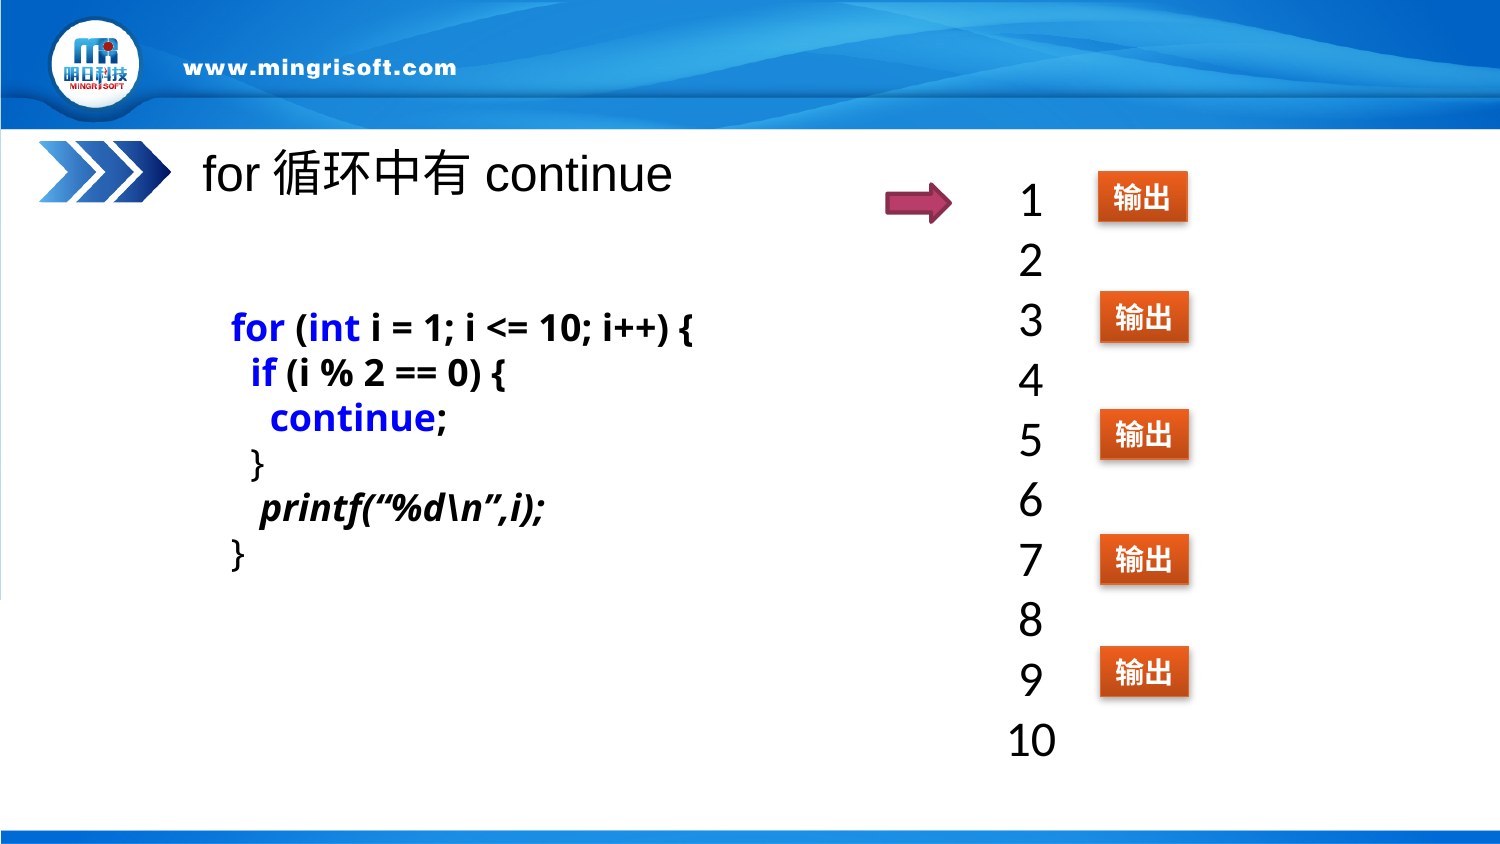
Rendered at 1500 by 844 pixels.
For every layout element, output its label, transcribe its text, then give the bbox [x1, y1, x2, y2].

text_box 输出 [1100, 409, 1189, 460]
text_box 输出 [1098, 171, 1188, 222]
text_box 输出 [1100, 646, 1189, 697]
text_box for循环中有continue [187, 134, 1100, 235]
picture [0, 0, 1500, 844]
text_box 1 2 3 4 5 6 7 8 9 10 [990, 235, 1071, 775]
text_box for (int i = 1; i <= 10; i++) { if (i % 2 == 0) { continue; } printf(“%d\n”,i); } [216, 296, 710, 582]
text_box 输出 [1100, 291, 1189, 343]
text_box 输出 [1100, 534, 1189, 585]
